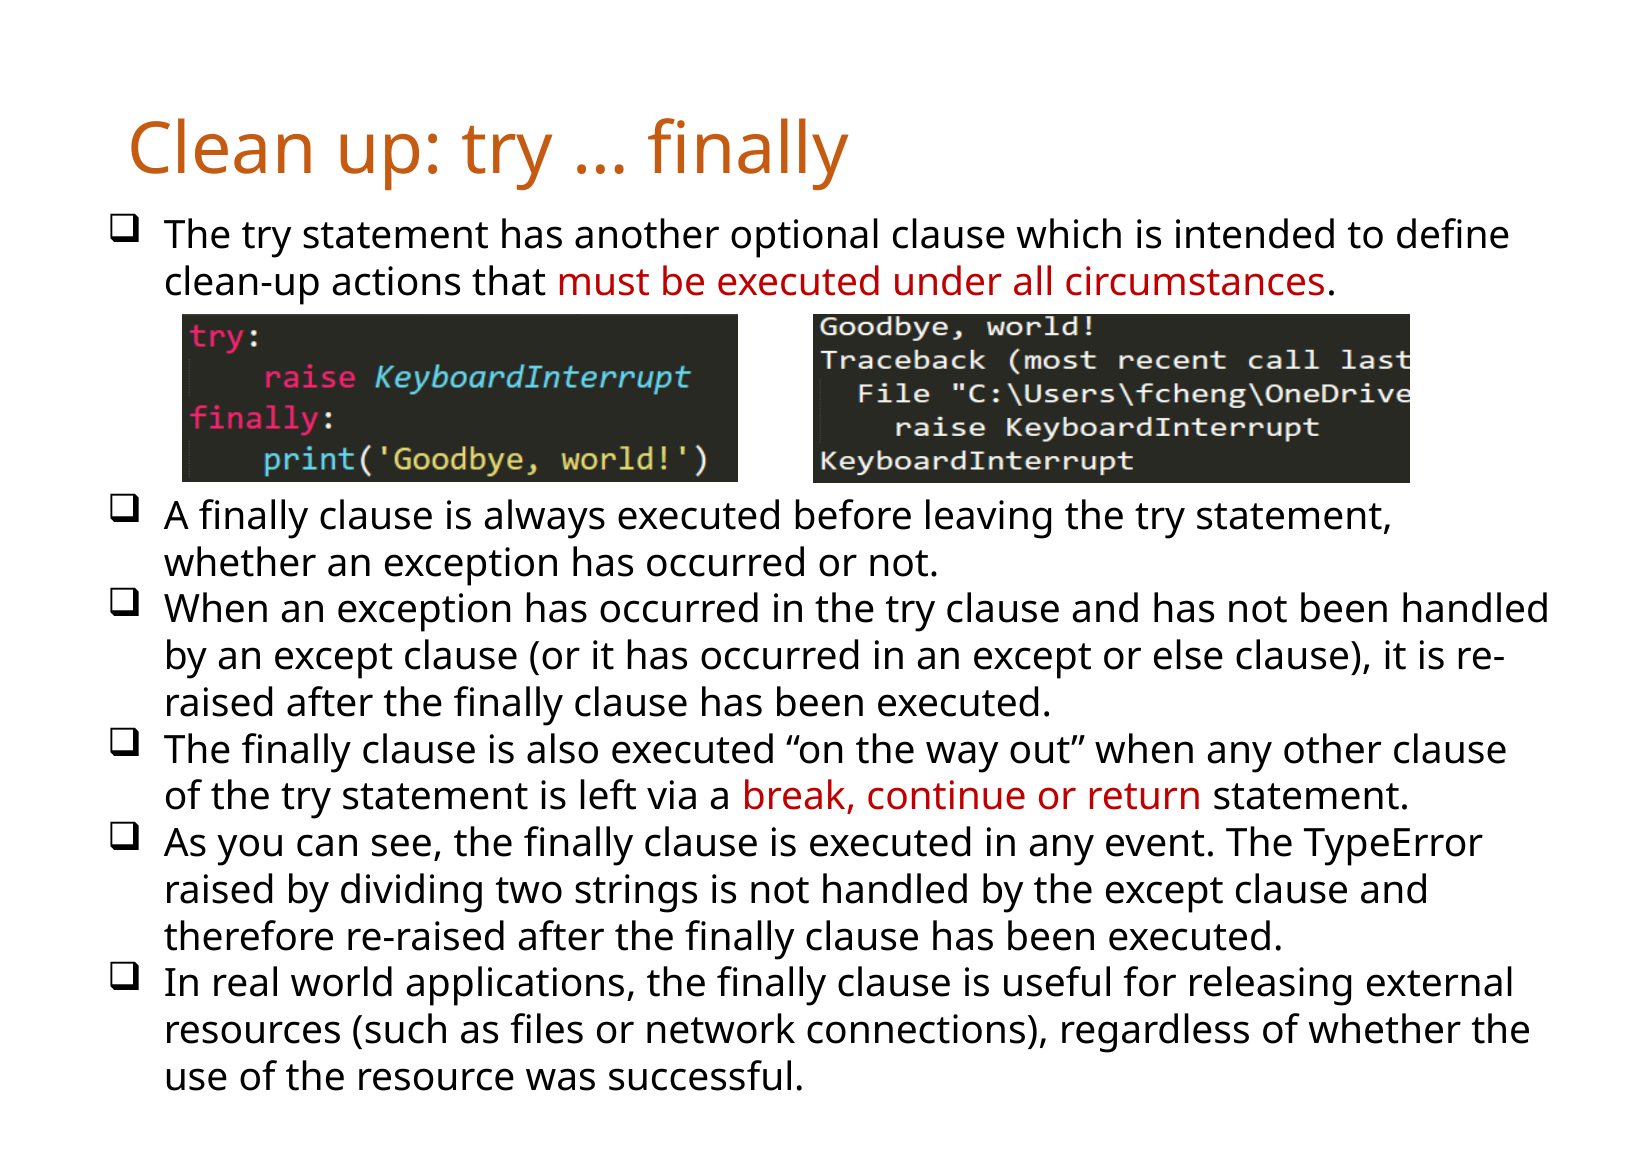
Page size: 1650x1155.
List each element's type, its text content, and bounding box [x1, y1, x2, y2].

text_box Clean up: try … finally [112, 94, 865, 196]
picture [182, 314, 738, 482]
text_box The try statement has another optional clause which is intended to define clean-up actions that must be executed under all circumstances. A finally clause is always executed before leaving the try statement, whether an exception has occurred or not. When an exception has occurred in the try clause and has not been handled by an except clause (or it has occurred in an except or else clause), it is re-raised after the finally clause has been executed. The finally clause is also executed “on the way out” when any other clause of the try statement is left via a break, continue or return statement. As you can see, the finally clause is executed in any event. The TypeError raised by dividing two strings is not handled by the except clause and therefore re-raised after the finally clause has been executed. In real world applications, the finally clause is useful for releasing external resources (such as files or network connections), regardless of whether the use of the resource was successful. [92, 202, 1570, 1106]
picture [813, 314, 1410, 483]
